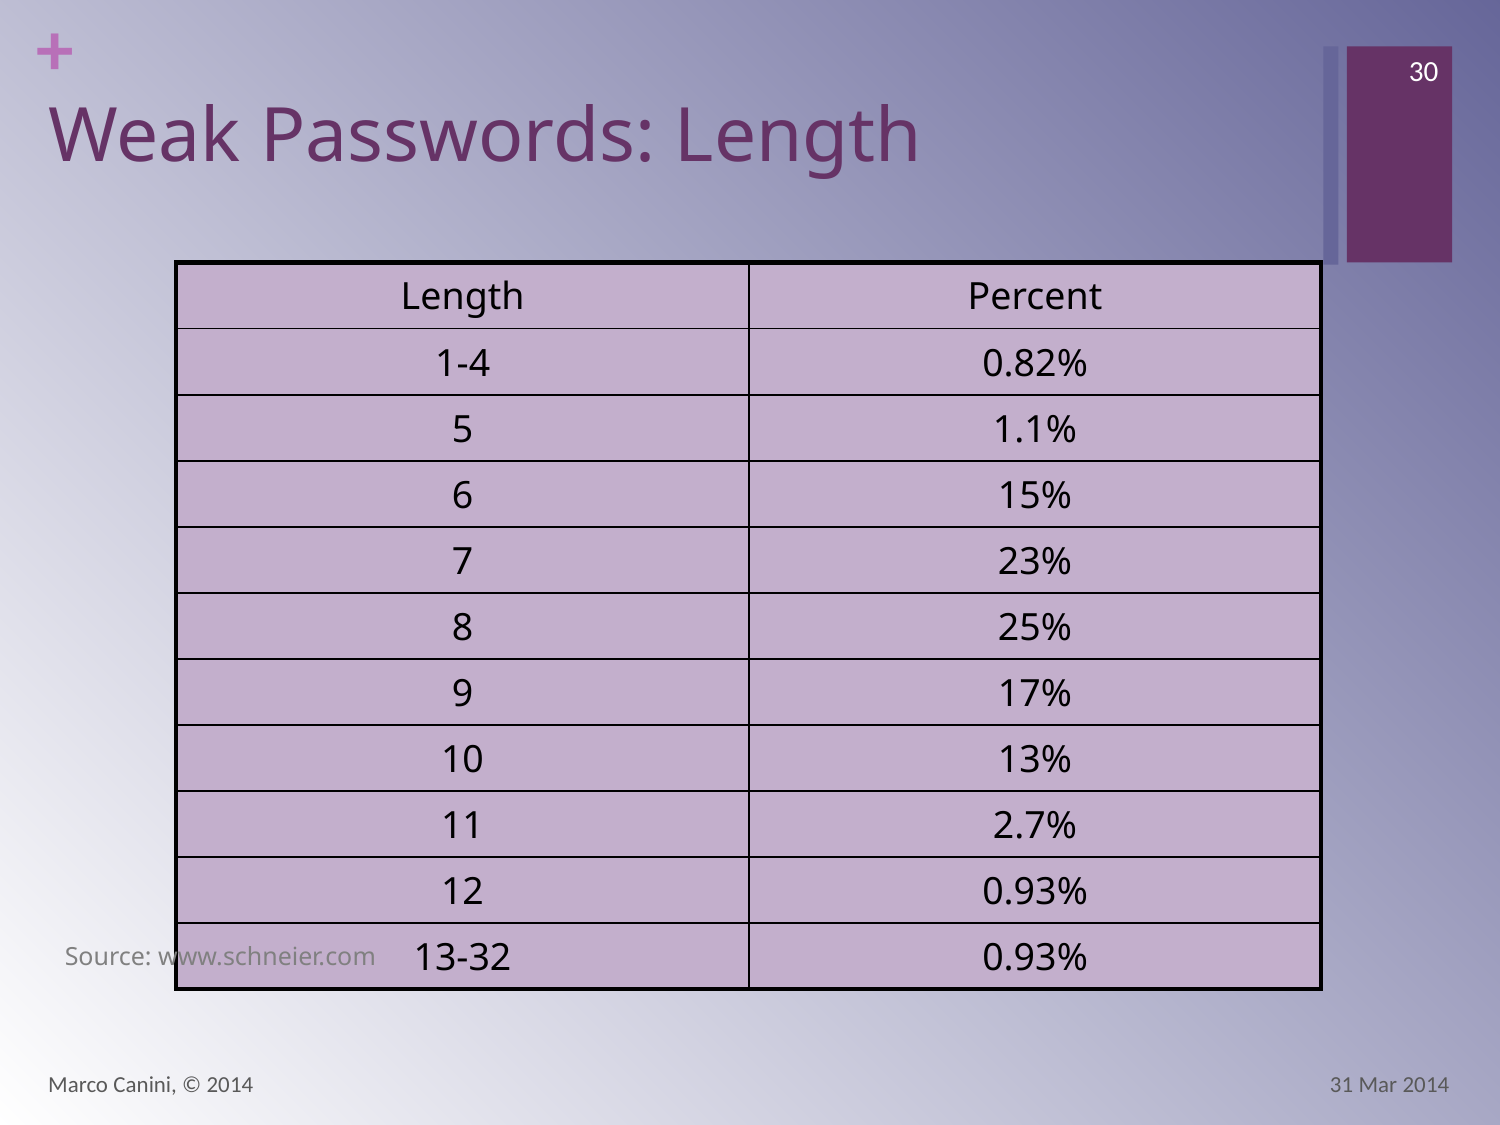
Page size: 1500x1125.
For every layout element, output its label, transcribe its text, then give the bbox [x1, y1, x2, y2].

table_cell 5 [178, 396, 748, 460]
table_header Length [178, 265, 748, 328]
table_cell 11 [178, 792, 748, 856]
table_cell 15% [750, 462, 1319, 526]
table_cell 2.7% [750, 792, 1319, 856]
table_cell 12 [178, 858, 748, 922]
footer Marco Canini, © 2014 [33, 1053, 1038, 1114]
slide_number 30 [1362, 39, 1454, 100]
table_cell 9 [178, 660, 748, 724]
table_cell 0.93% [750, 858, 1319, 922]
table_header Percent [750, 265, 1319, 328]
title Weak Passwords: Length [33, 79, 1322, 263]
table_cell 23% [750, 528, 1319, 592]
table_cell 17% [750, 660, 1319, 724]
table_cell 6 [178, 462, 748, 526]
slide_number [1114, 1053, 1465, 1114]
table_cell 13-32 [178, 924, 748, 987]
text_box Source: www.schneier.com [49, 933, 425, 978]
table_cell 1.1% [750, 396, 1319, 460]
table_cell 1-4 [178, 329, 748, 394]
table_cell 8 [178, 594, 748, 658]
table_cell 13% [750, 726, 1319, 790]
table_cell 0.93% [750, 924, 1319, 987]
table_cell 0.82% [750, 329, 1319, 394]
table_cell 10 [178, 726, 748, 790]
table_cell 7 [178, 528, 748, 592]
table_cell 25% [750, 594, 1319, 658]
